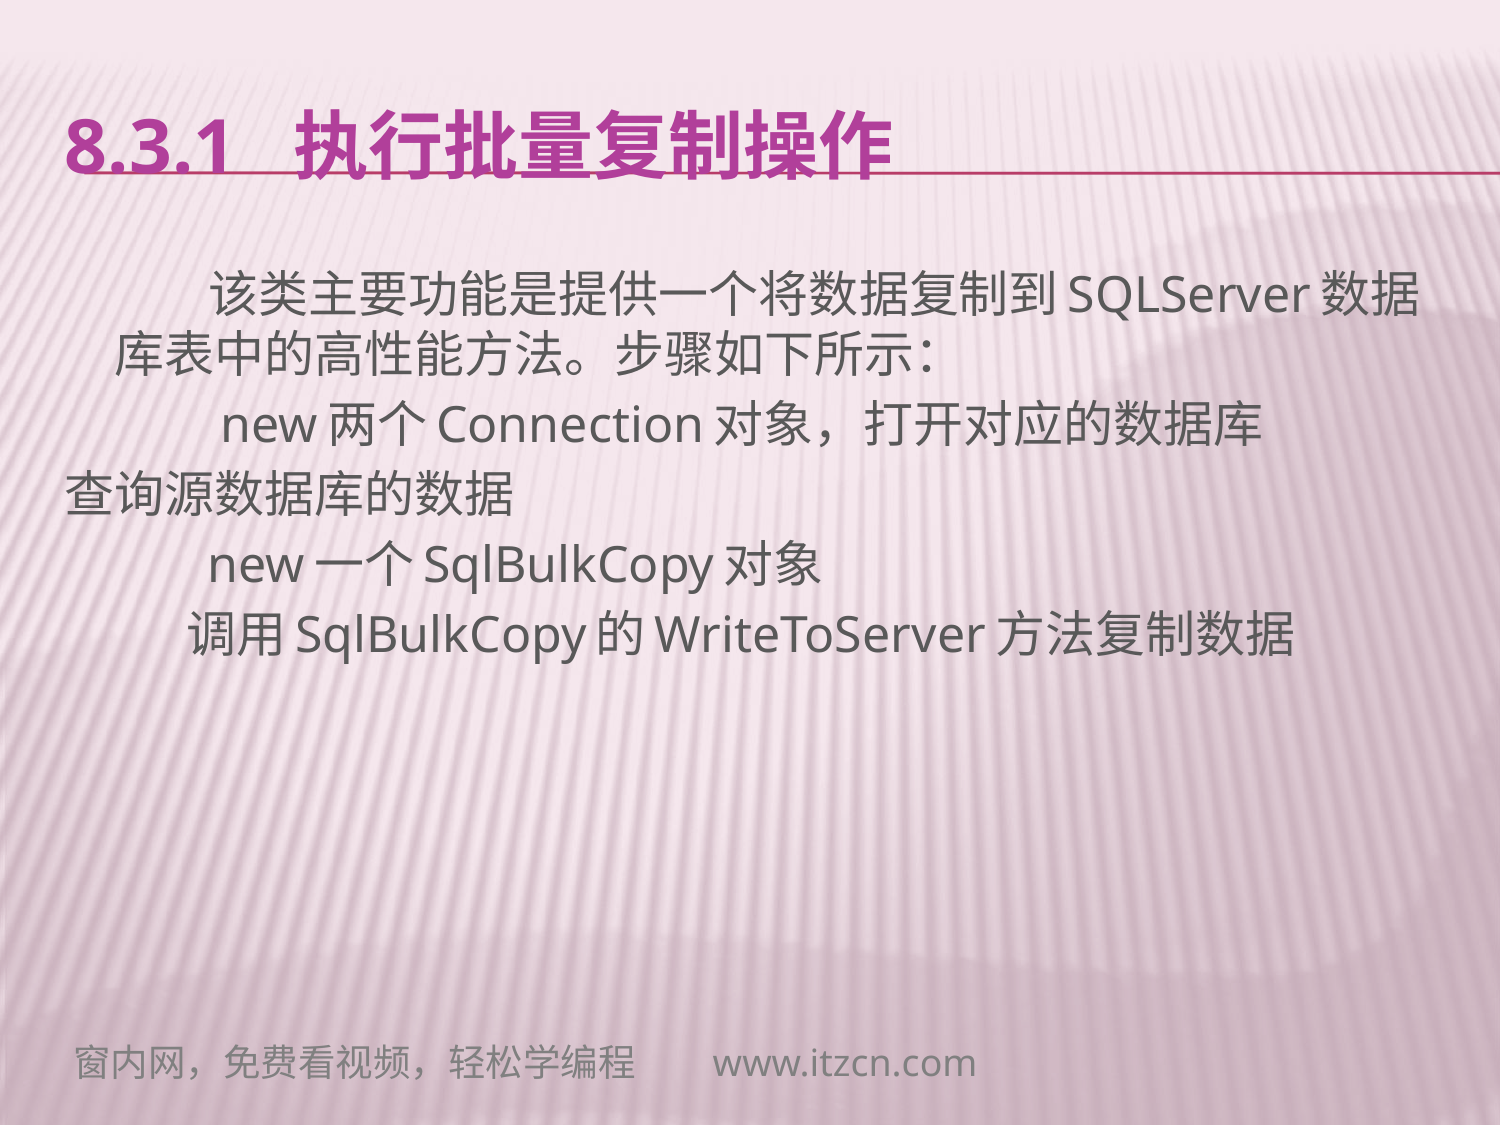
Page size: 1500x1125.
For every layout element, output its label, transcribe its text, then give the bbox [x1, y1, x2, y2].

title 8.3.1 执行批量复制操作 [50, 75, 1475, 213]
list 该类主要功能是提供一个将数据复制到SQLServer数据库表中的高性能方法。步骤如下所示： new两个Connection对象，打开对应的数据库 查询源数据库的数据 new一个SqlBulkCopy对象 调用SqlBulkCopy的WriteToServer方法复制数据 [50, 254, 1465, 680]
